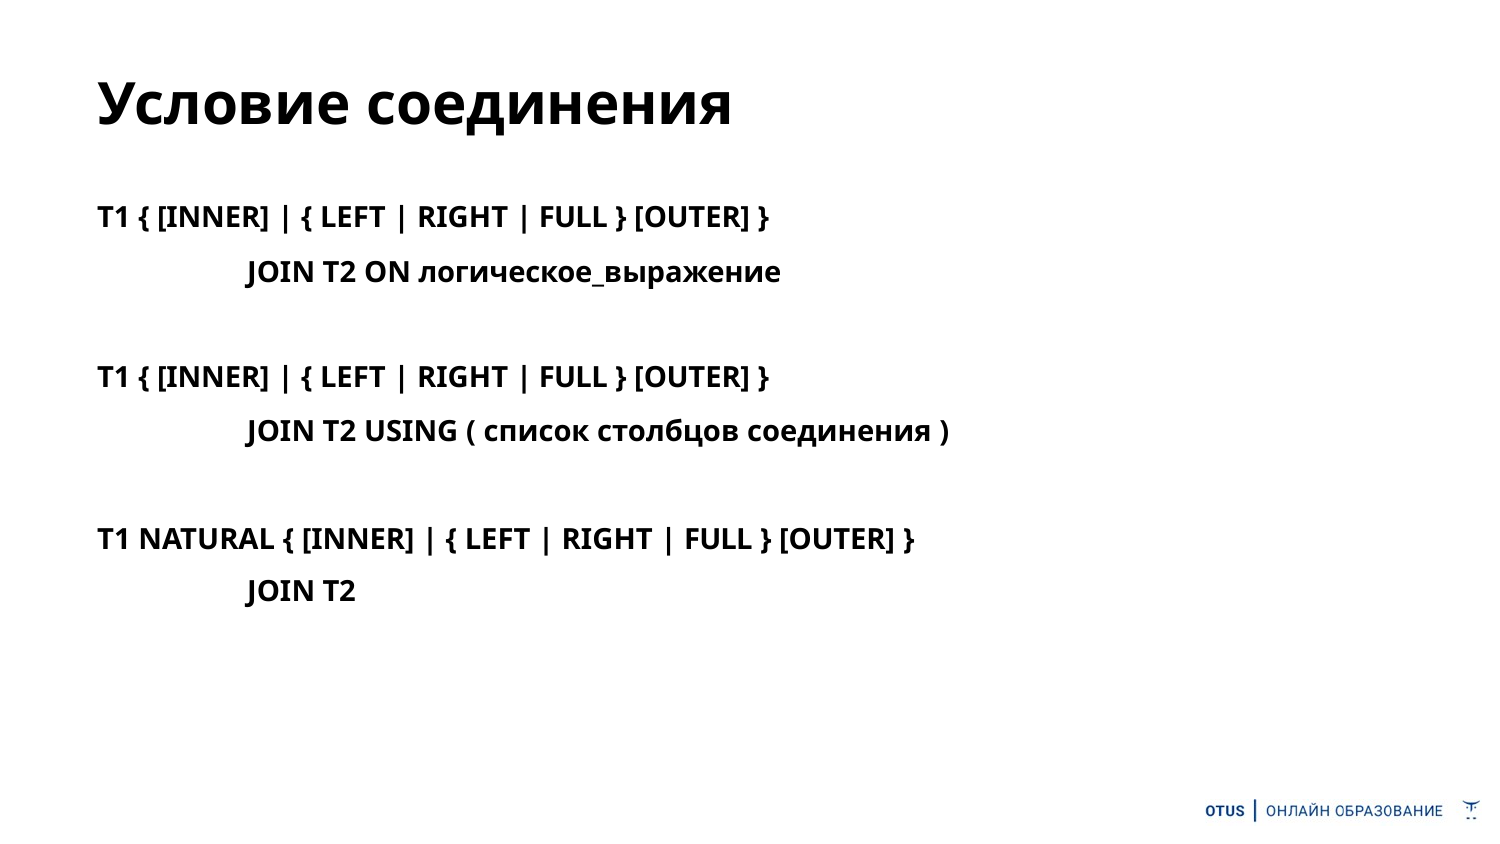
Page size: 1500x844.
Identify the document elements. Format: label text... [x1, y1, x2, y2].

text_box T1 { [INNER] | { LEFT | RIGHT | FULL } [OUTER] } JOIN T2 ON логическое_выражение T1 { [INNER] | { LEFT | RIGHT | FULL } [OUTER] } JOIN T2 USING ( список столбцов соединения ) T1 NATURAL { [INNER] | { LEFT | RIGHT | FULL } [OUTER] } JOIN T2 [95, 175, 987, 608]
picture [1205, 799, 1482, 826]
title Условие соединения [95, 63, 1239, 207]
